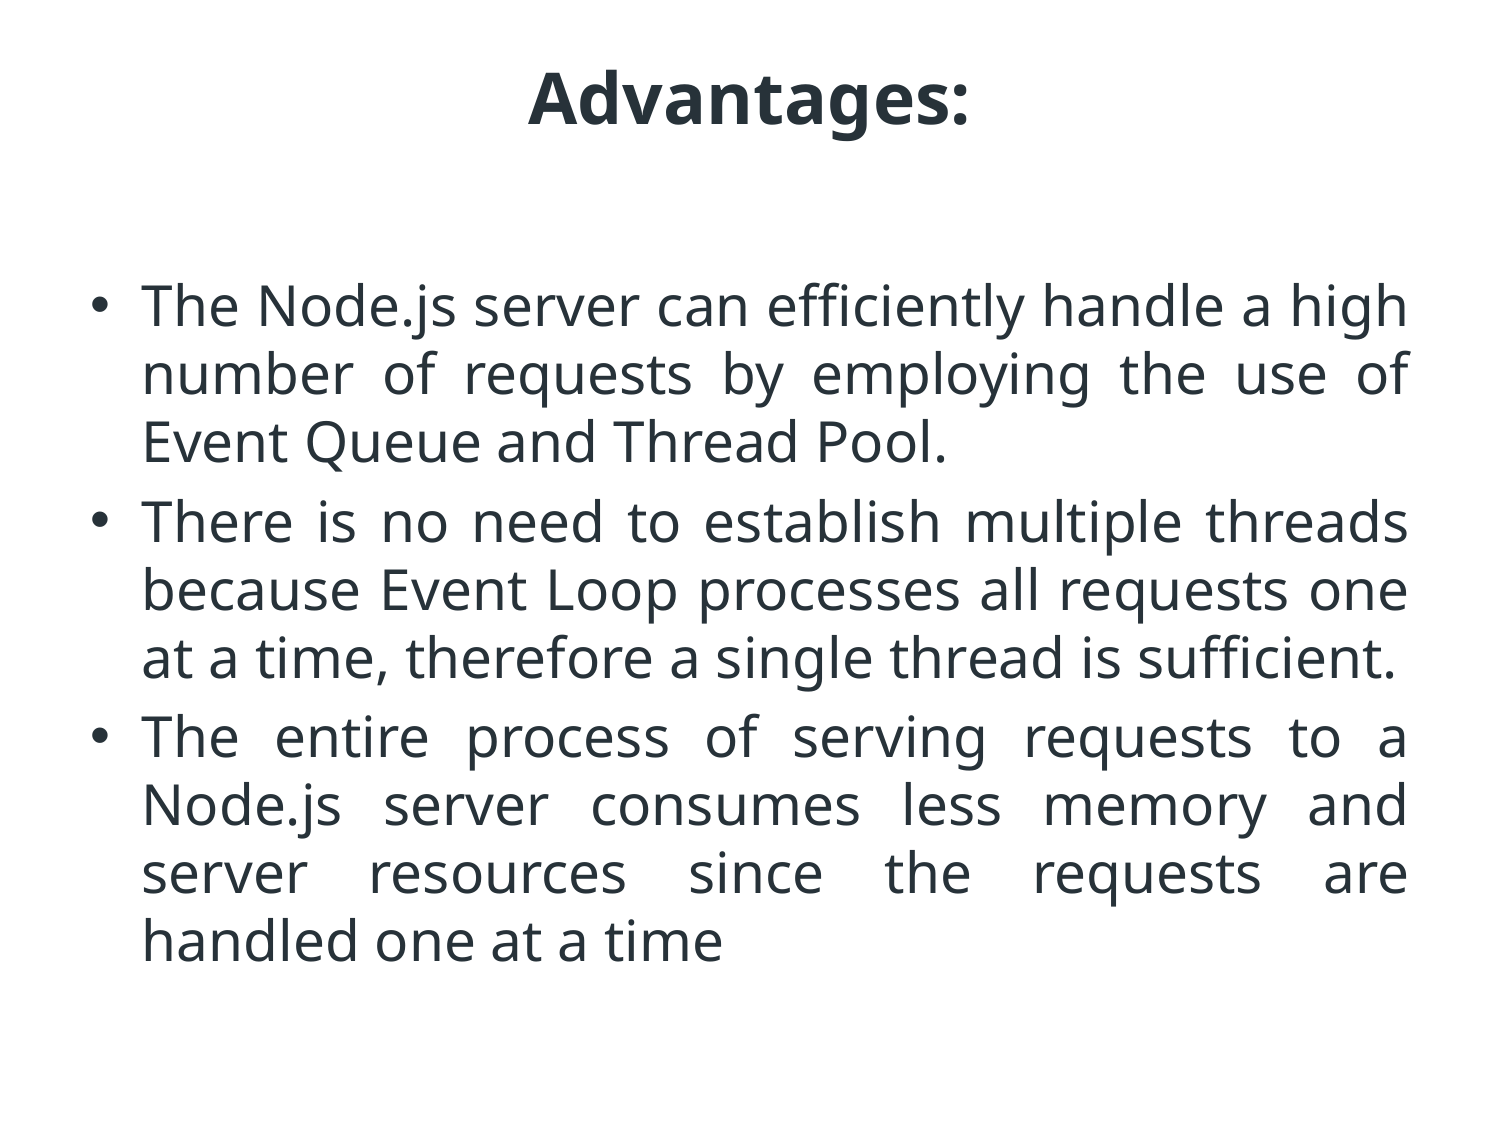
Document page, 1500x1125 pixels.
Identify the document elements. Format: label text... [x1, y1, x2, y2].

list The Node.js server can efficiently handle a high number of requests by employing the use of Event Queue and Thread Pool. There is no need to establish multiple threads because Event Loop processes all requests one at a time, therefore a single thread is sufficient. The entire process of serving requests to a Node.js server consumes less memory and server resources since the requests are handled one at a time [75, 262, 1425, 1005]
title Advantages: [75, 45, 1425, 233]
